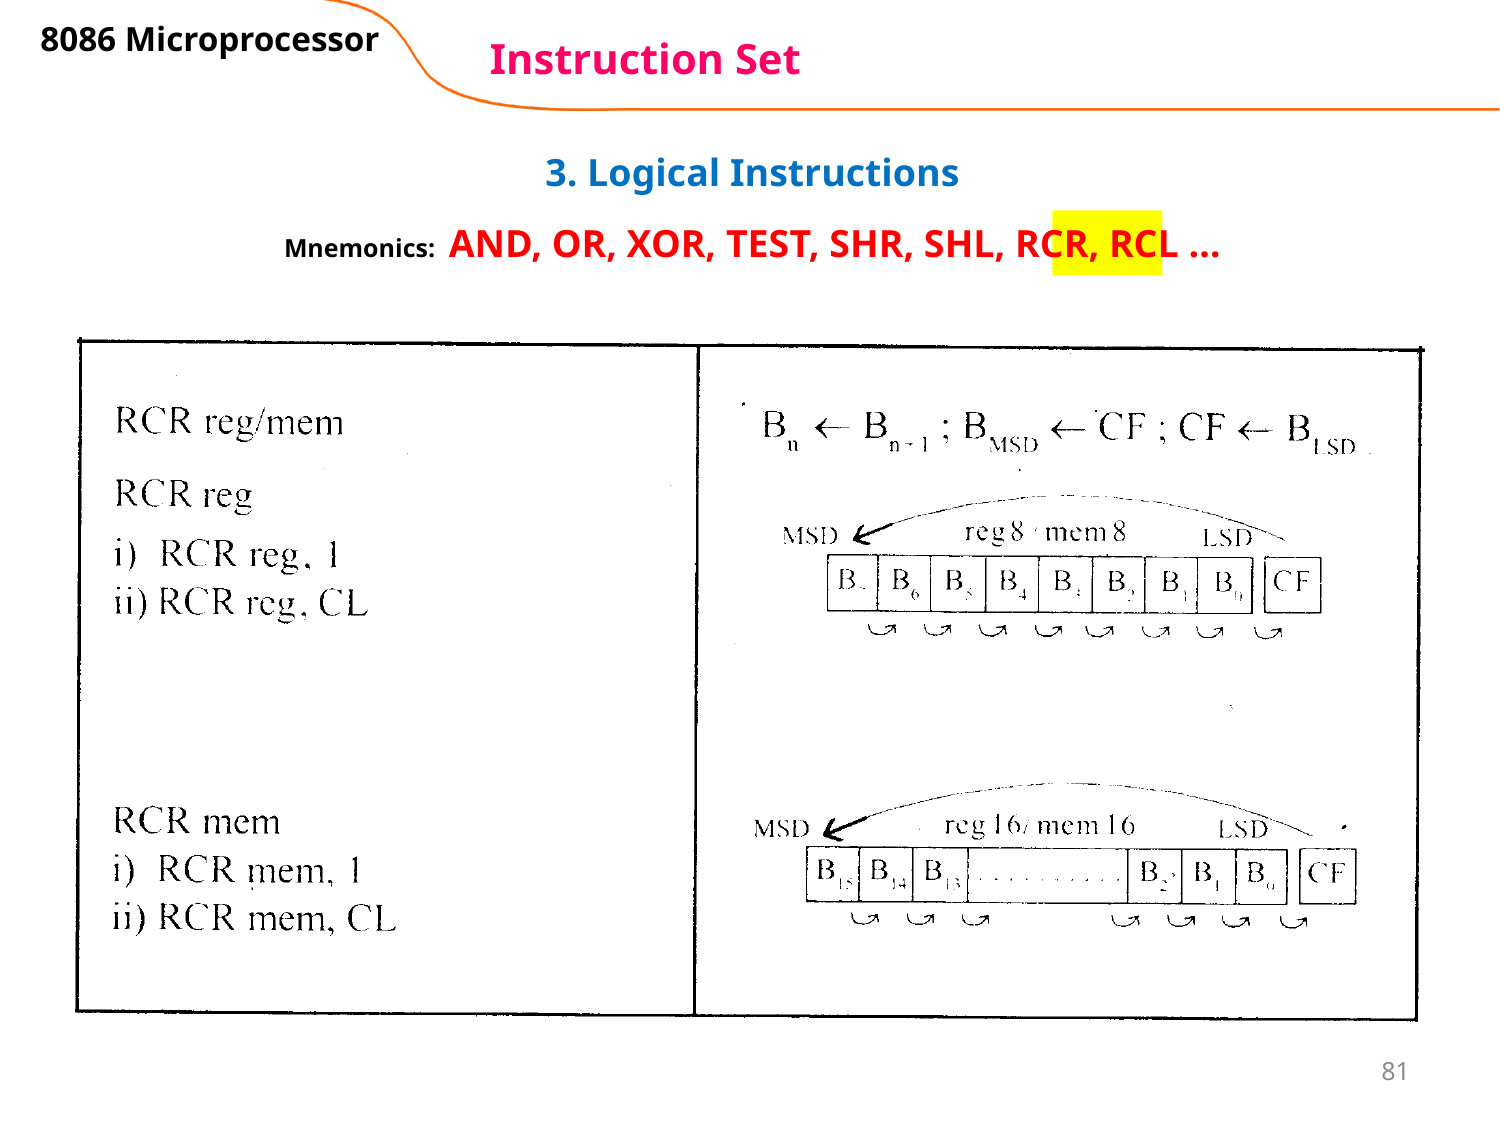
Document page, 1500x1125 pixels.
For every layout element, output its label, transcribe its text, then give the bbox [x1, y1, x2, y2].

picture [308, 0, 1500, 111]
text_box Mnemonics: AND, OR, XOR, TEST, SHR, SHL, RCR, RCL … [43, 212, 1463, 273]
text_box 3. Logical Instructions [41, 137, 1464, 206]
picture [68, 331, 1426, 1026]
text_box 8086 Microprocessor [10, 10, 411, 66]
slide_number 81 [1074, 1042, 1425, 1103]
text_box [1050, 208, 1165, 212]
title Instruction Set [474, 18, 1463, 99]
text_box [1050, 273, 1165, 277]
